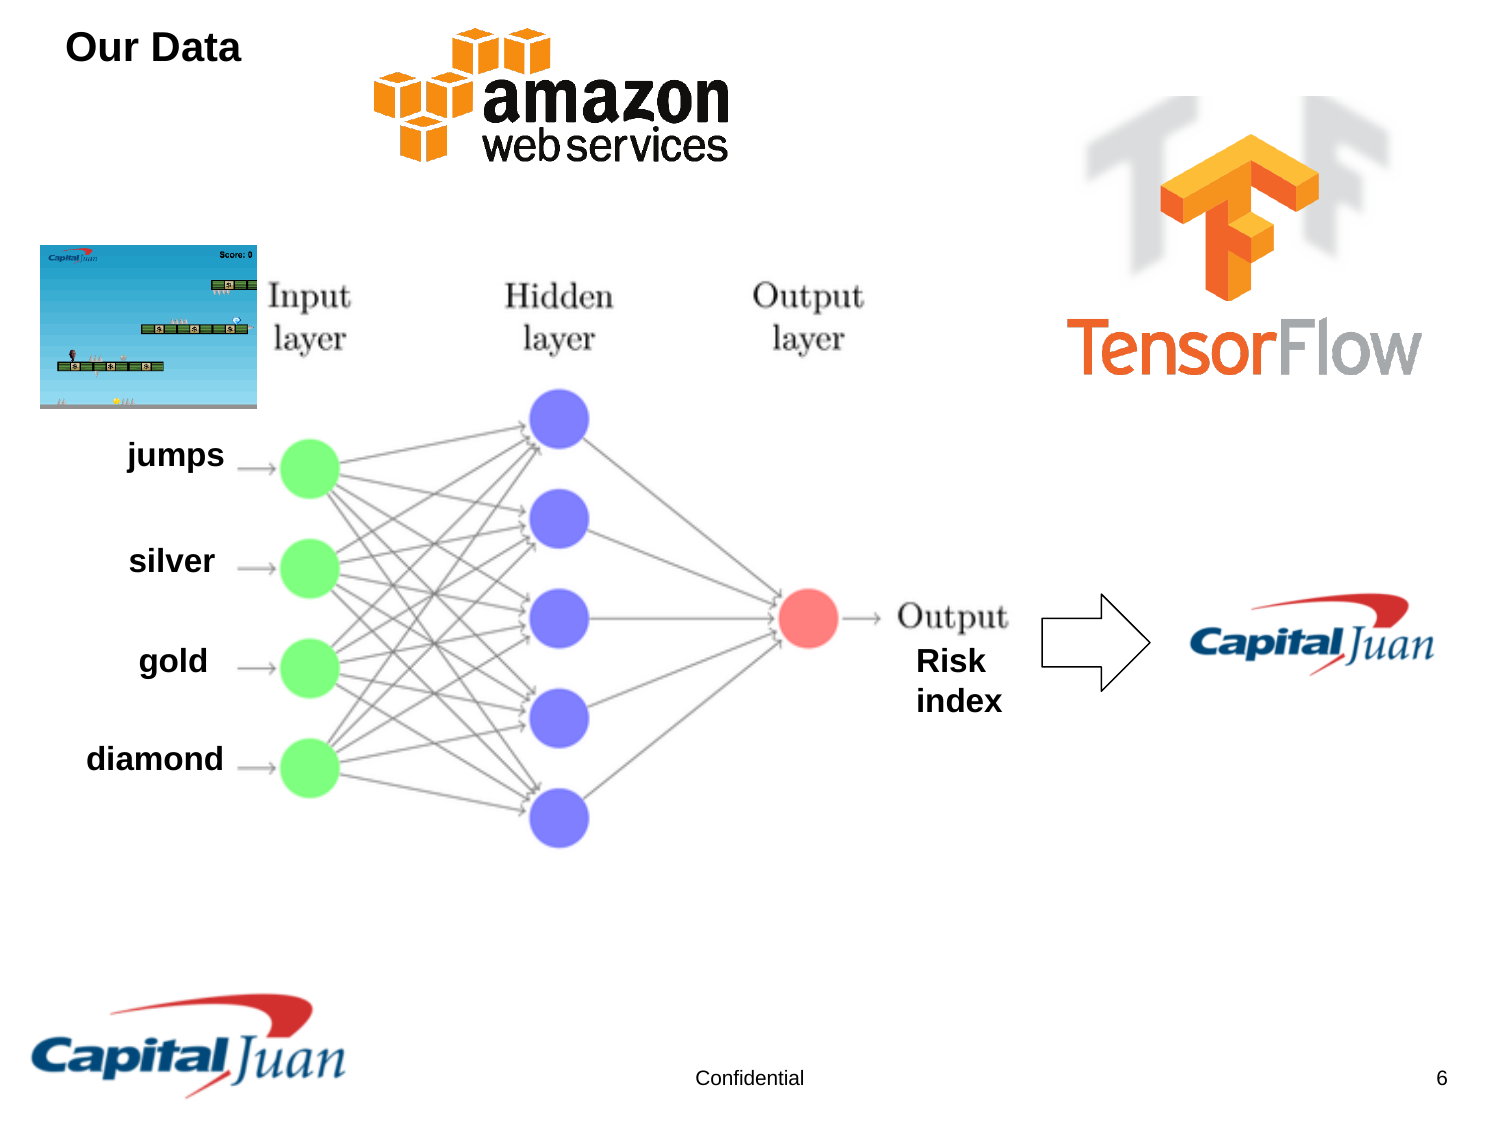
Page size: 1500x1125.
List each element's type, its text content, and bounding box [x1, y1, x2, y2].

picture [40, 245, 1039, 866]
picture [1175, 588, 1451, 683]
text_box [1043, 594, 1150, 692]
title Our Data [49, 12, 1451, 129]
picture [12, 987, 366, 1109]
picture [374, 28, 728, 162]
picture [1041, 96, 1434, 375]
